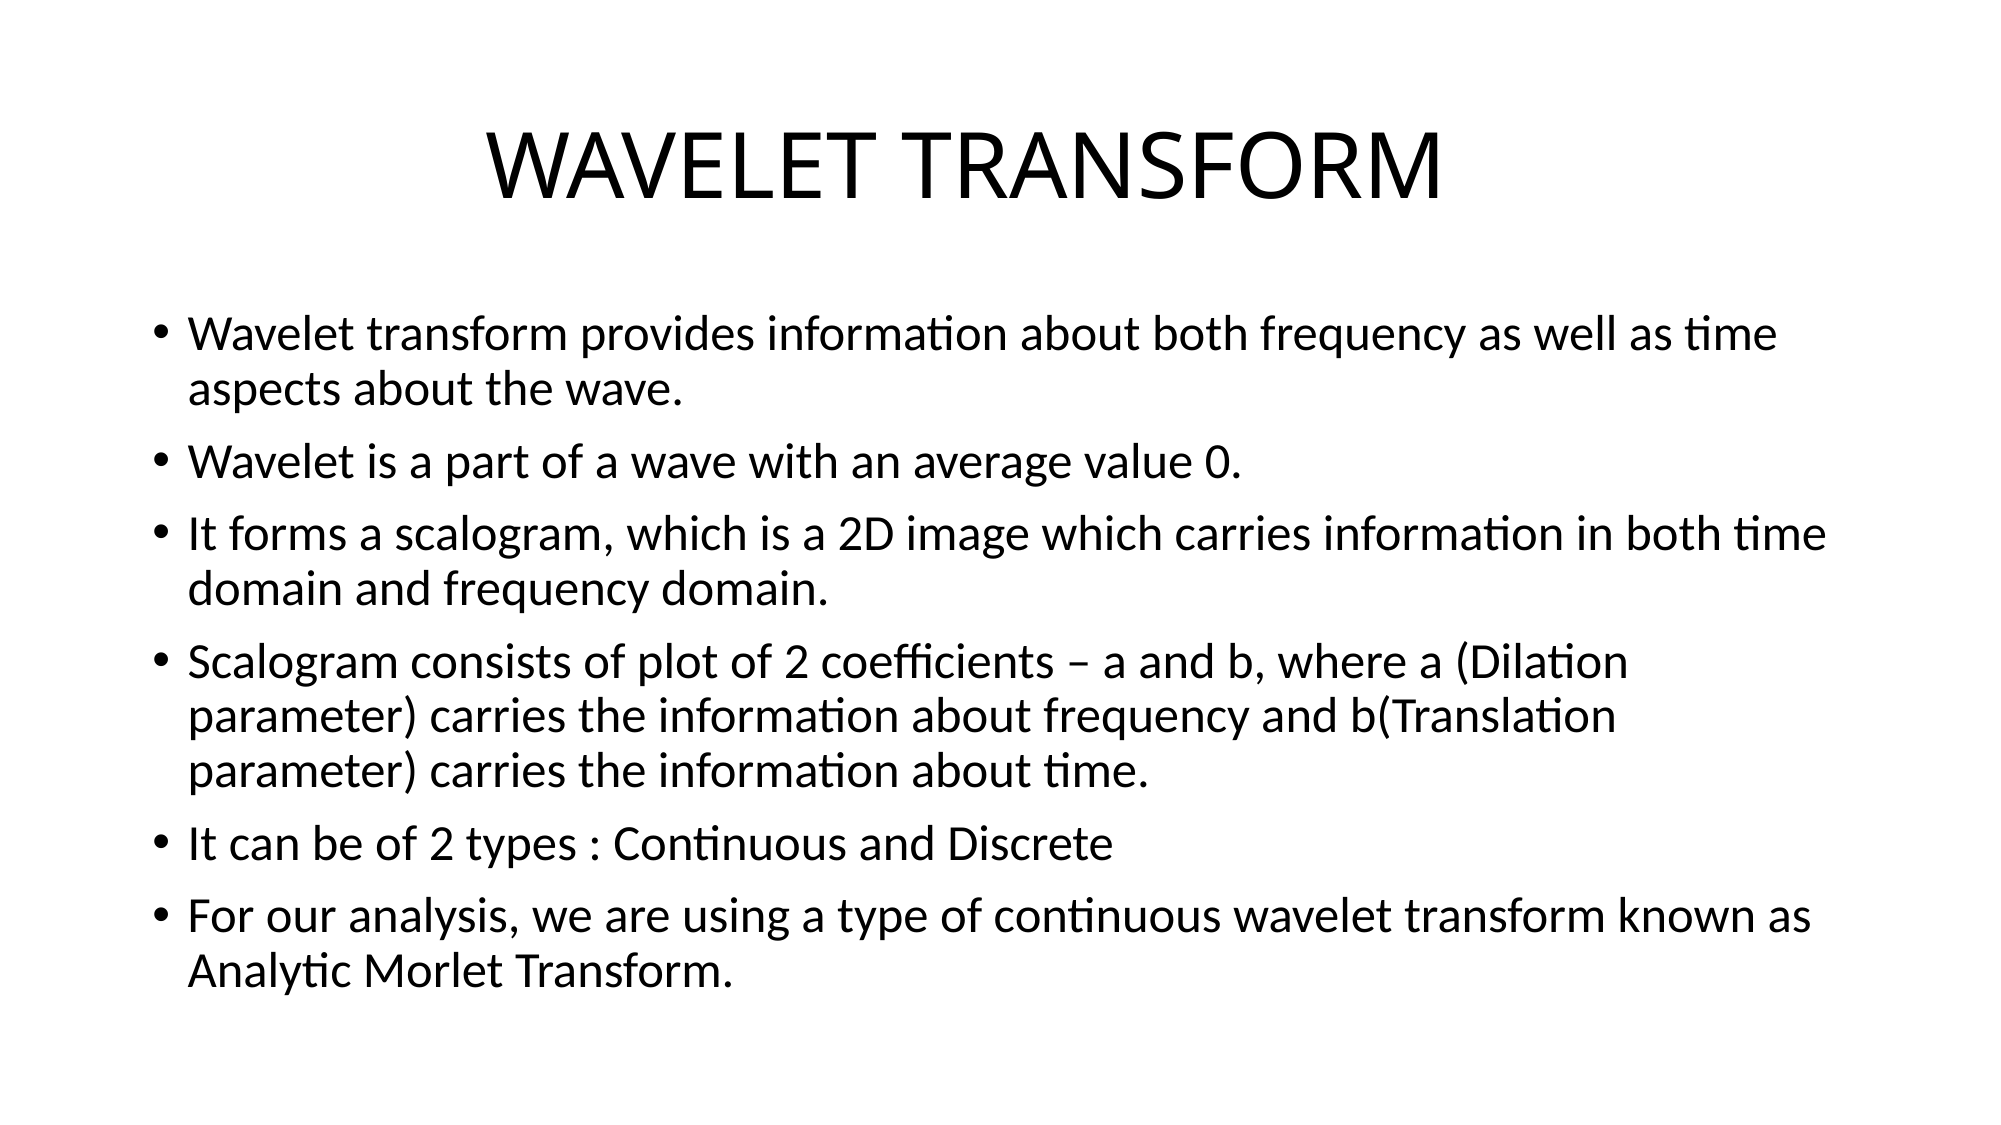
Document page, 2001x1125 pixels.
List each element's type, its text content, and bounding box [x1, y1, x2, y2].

list Wavelet transform provides information about both frequency as well as time aspects about the wave. Wavelet is a part of a wave with an average value 0. It forms a scalogram, which is a 2D image which carries information in both time domain and frequency domain. Scalogram consists of plot of 2 coefficients – a and b, where a (Dilation parameter) carries the information about frequency and b(Translation parameter) carries the information about time. It can be of 2 types : Continuous and Discrete For our analysis, we are using a type of continuous wavelet transform known as Analytic Morlet Transform. [137, 299, 1863, 1014]
title WAVELET TRANSFORM [137, 59, 1863, 278]
